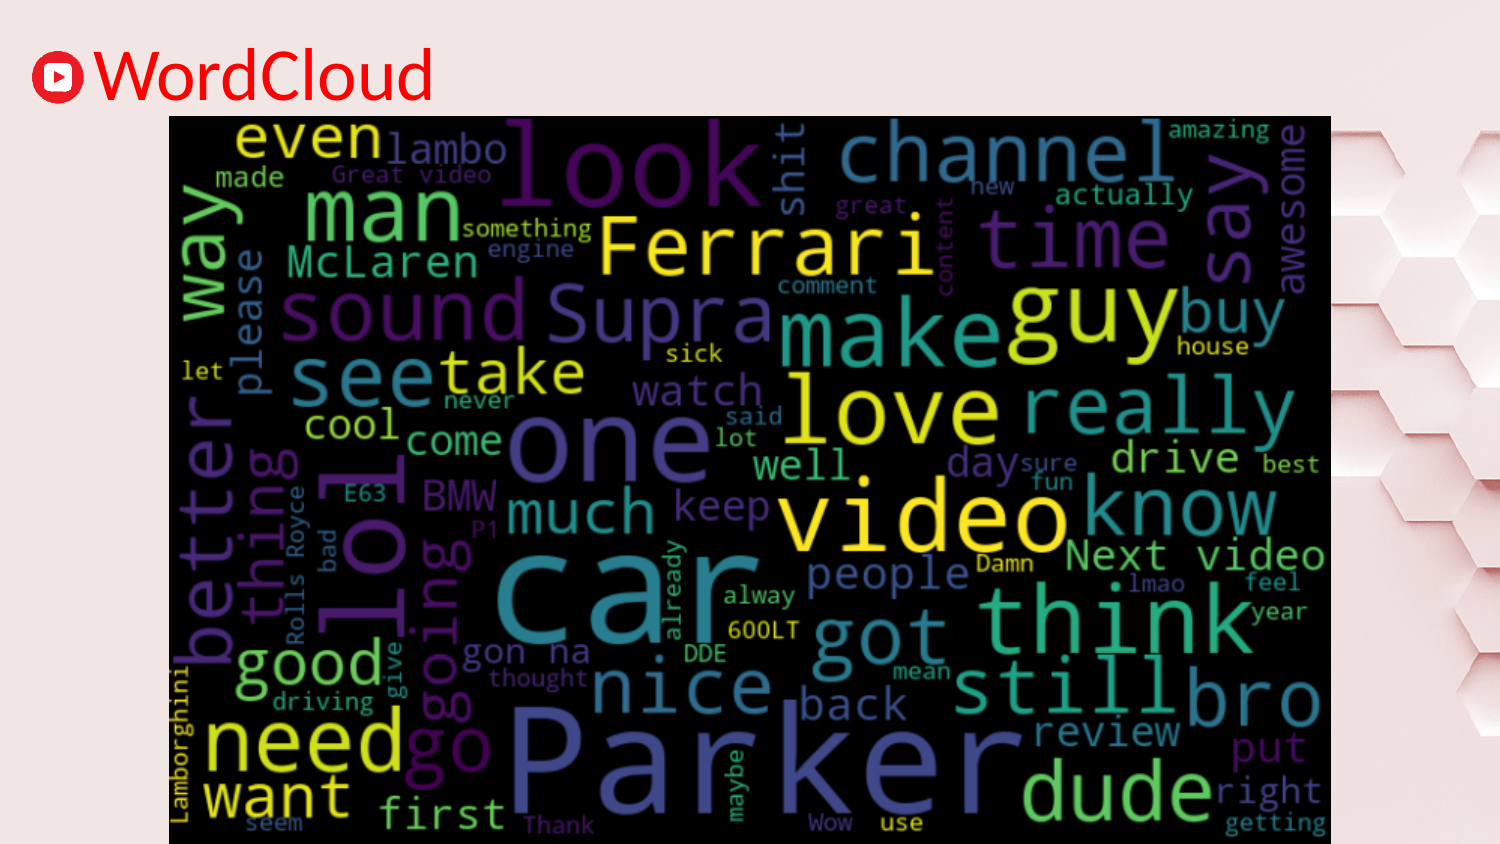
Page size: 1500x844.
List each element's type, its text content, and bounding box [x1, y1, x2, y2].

picture [29, 48, 87, 106]
title WordCloud [78, 10, 1471, 130]
picture [169, 116, 1331, 844]
